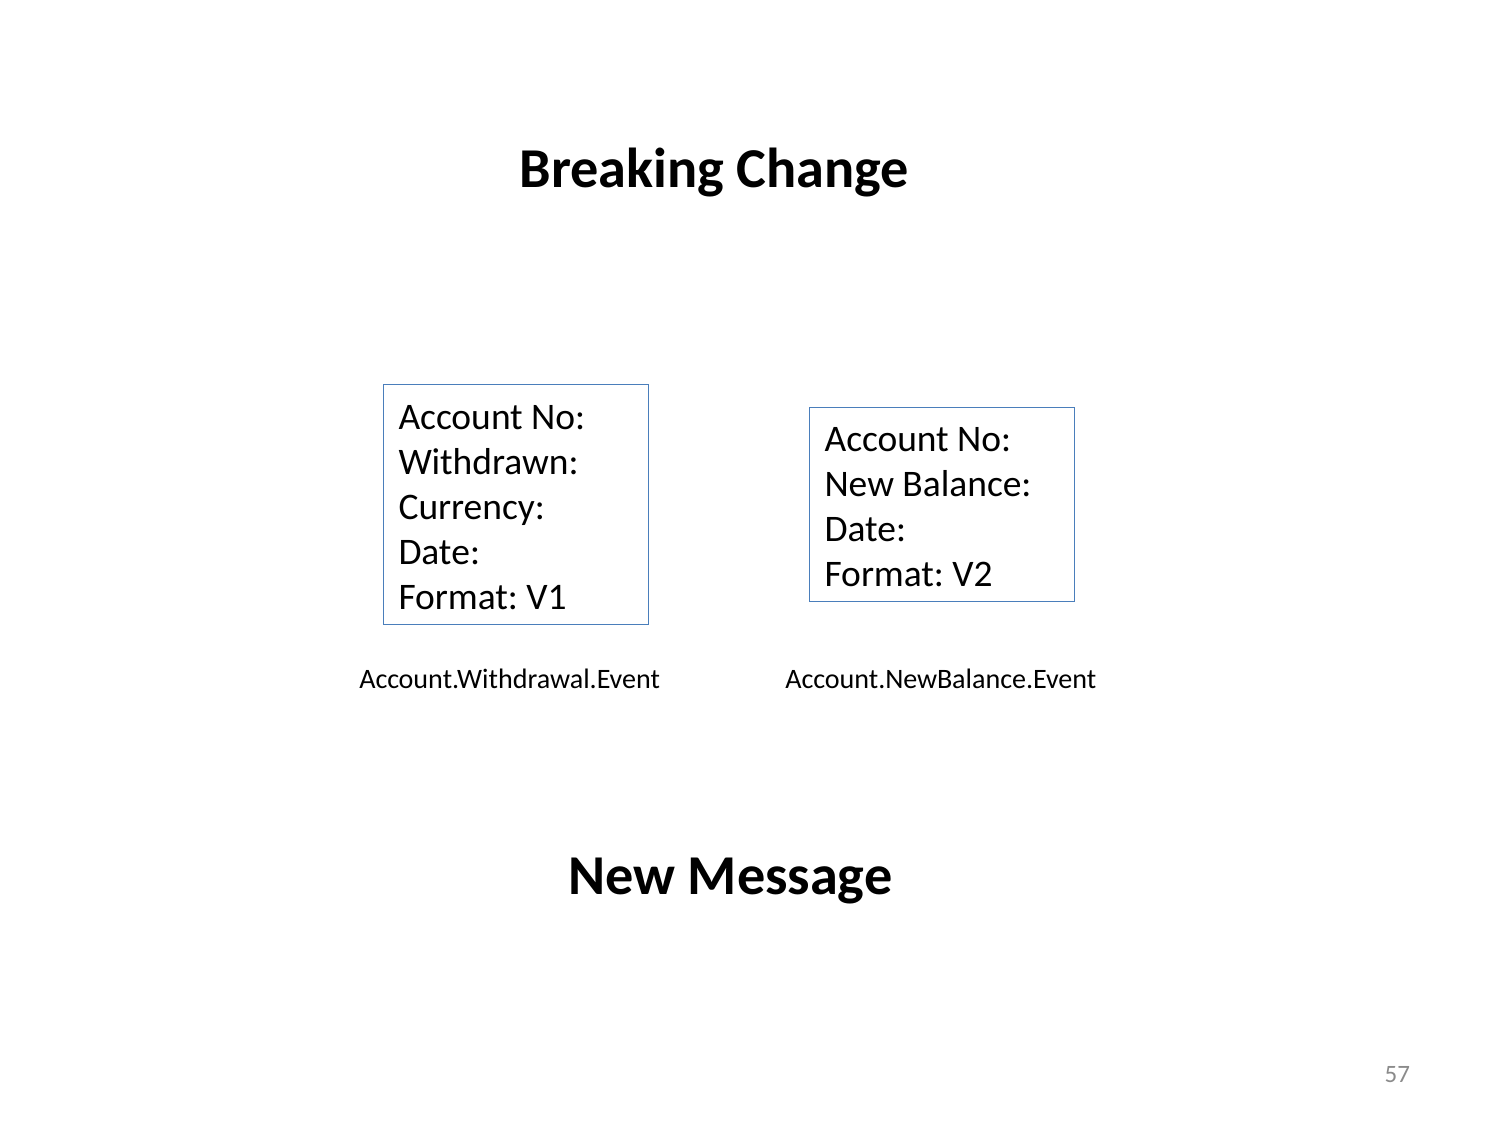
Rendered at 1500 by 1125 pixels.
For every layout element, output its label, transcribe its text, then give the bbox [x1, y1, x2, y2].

slide_number 57 [1074, 1042, 1425, 1103]
text_box New Message [450, 830, 1010, 914]
text_box Account No: New Balance: Date: Format: V2 [809, 407, 1075, 602]
text_box Account.Withdrawal.Event [344, 653, 689, 702]
text_box Account No: Withdrawn: Currency: Date: Format: V1 [383, 384, 649, 625]
text_box Account.NewBalance.Event [770, 653, 1115, 702]
text_box Breaking Change [435, 123, 995, 207]
